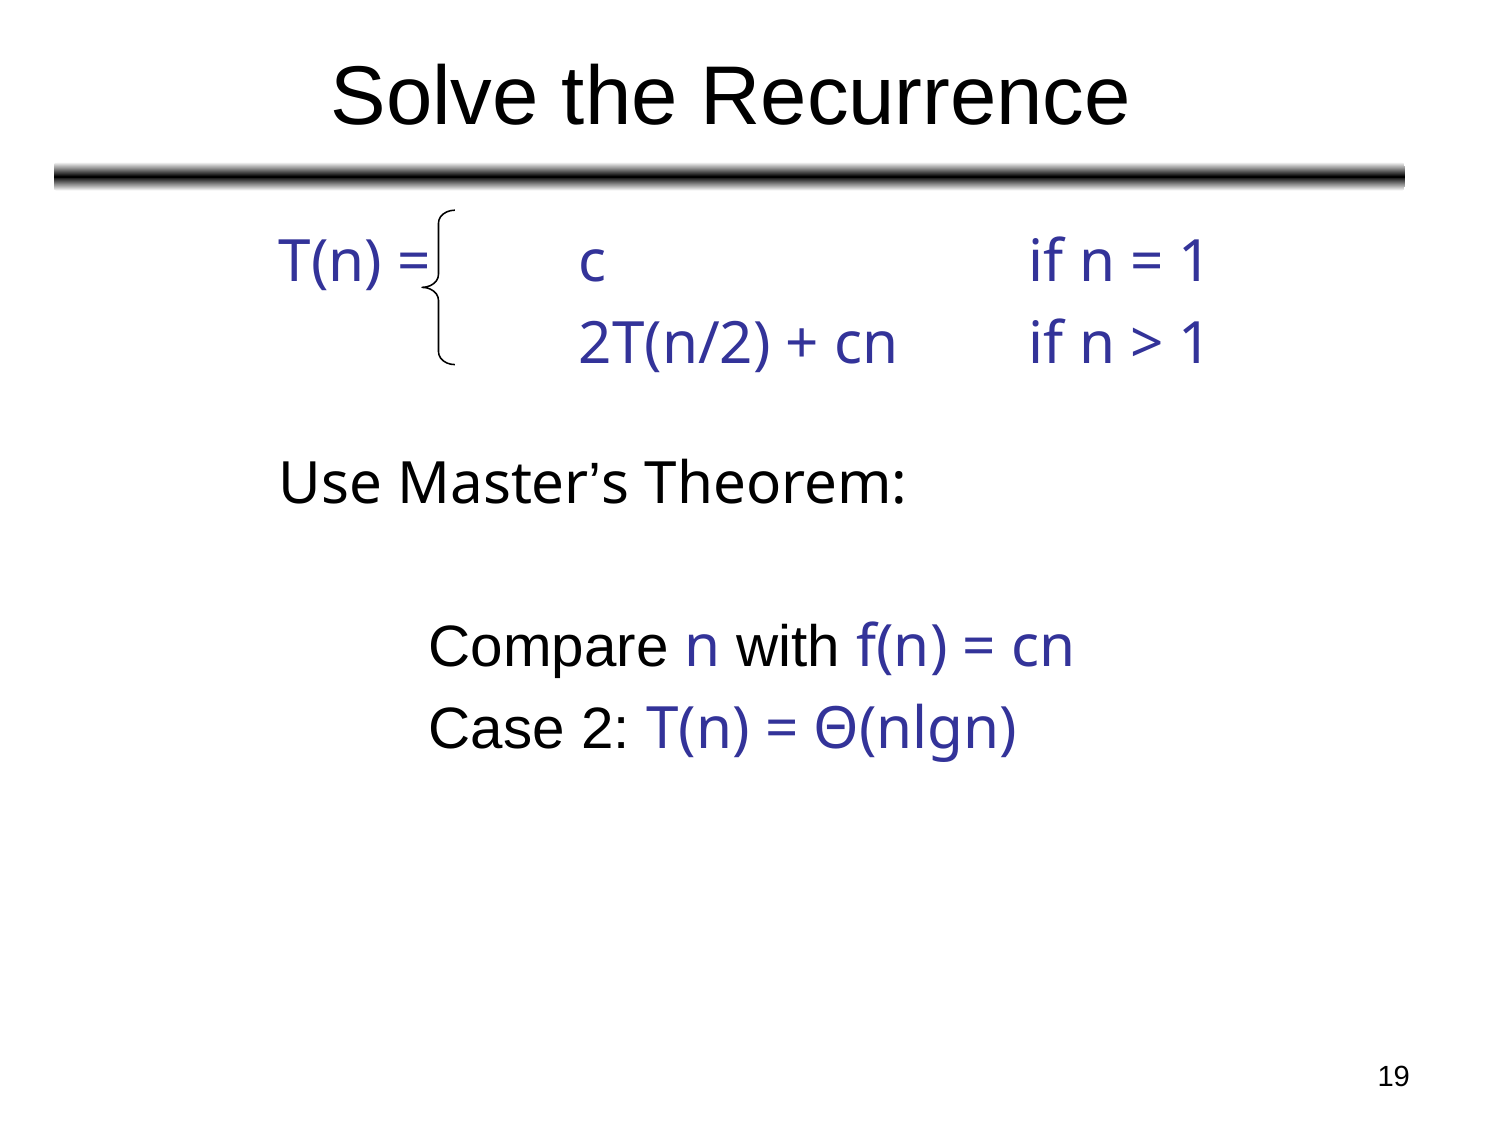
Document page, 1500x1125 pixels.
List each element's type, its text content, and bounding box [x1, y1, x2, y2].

title Solve the Recurrence [55, 16, 1406, 166]
text_box [422, 210, 455, 365]
list T(n) = c if n = 1 2T(n/2) + cn if n > 1 Use Master’s Theorem: Compare n with f(n) = cn Case 2: T(n) = Θ(nlgn) [57, 215, 1408, 1049]
slide_number 19 [1074, 1049, 1425, 1103]
